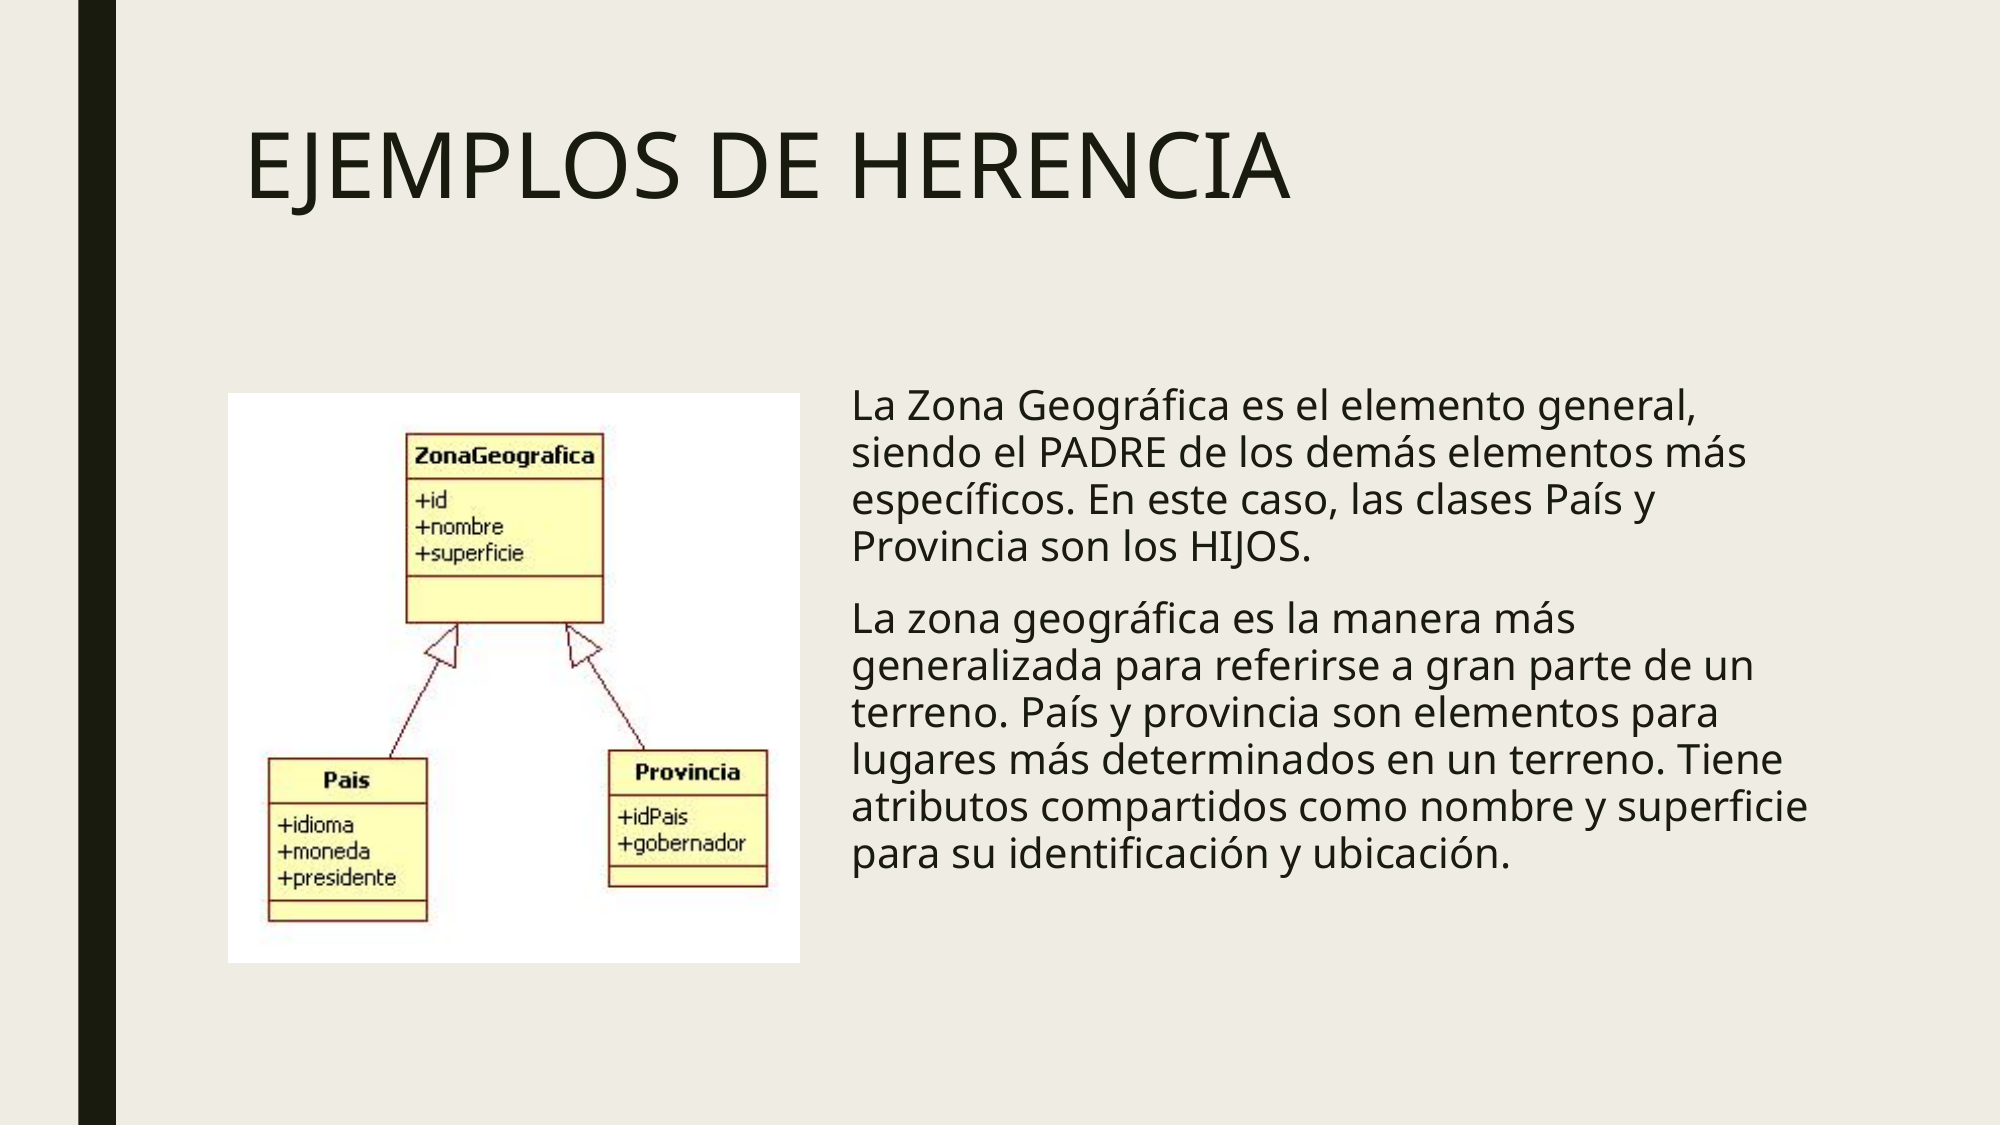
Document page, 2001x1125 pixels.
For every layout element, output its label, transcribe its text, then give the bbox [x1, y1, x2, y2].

list La Zona Geográfica es el elemento general, siendo el PADRE de los demás elementos más específicos. En este caso, las clases País y Provincia son los HIJOS. La zona geográfica es la manera más generalizada para referirse a gran parte de un terreno. País y provincia son elementos para lugares más determinados en un terreno. Tiene atributos compartidos como nombre y superficie para su identificación y ubicación. [836, 375, 1850, 963]
title EJEMPLOS DE HERENCIA [228, 112, 1850, 357]
picture [228, 393, 800, 963]
